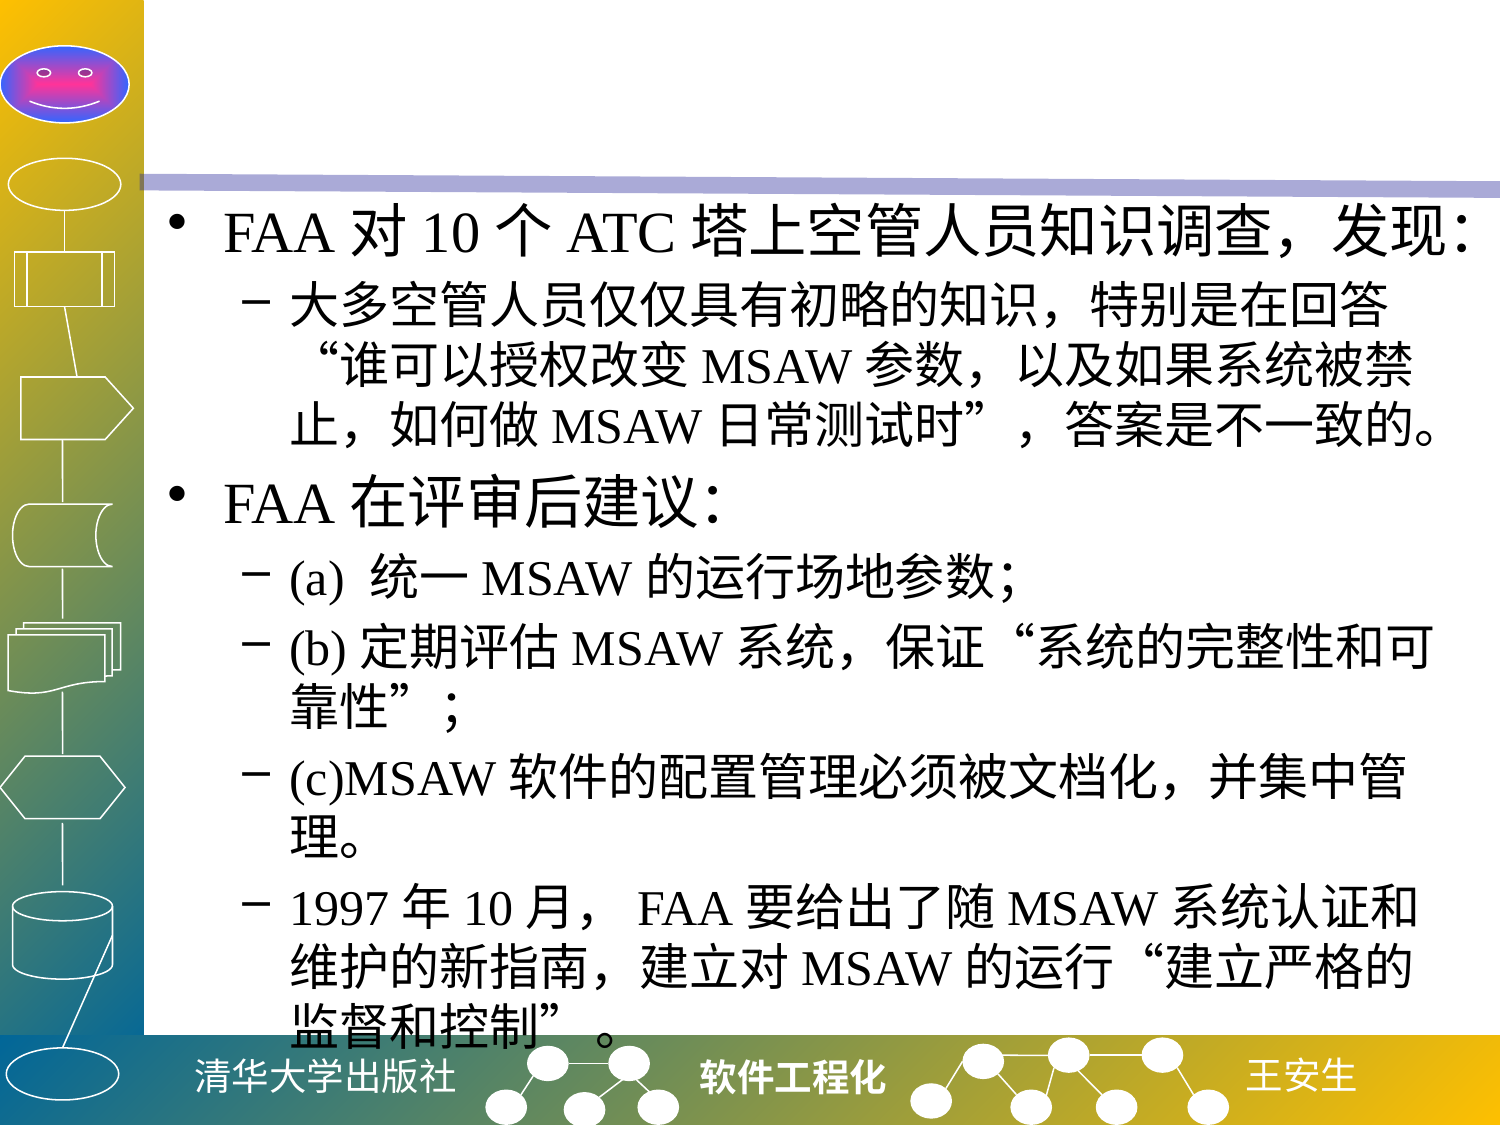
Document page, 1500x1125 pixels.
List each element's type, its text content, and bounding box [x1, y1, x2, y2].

list FAA对10个ATC塔上空管人员知识调查，发现： 大多空管人员仅仅具有初略的知识，特别是在回答“谁可以授权改变MSAW参数，以及如果系统被禁止，如何做MSAW日常测试时”，答案是不一致的。 FAA在评审后建议： (a) 统一MSAW的运行场地参数； (b)定期评估MSAW系统，保证“系统的完整性和可靠性”； (c)MSAW软件的配置管理必须被文档化，并集中管理。 1997年10月，FAA要给出了随MSAW系统认证和维护的新指南，建立对MSAW的运行“建立严格的监督和控制” 。 [152, 186, 1472, 991]
